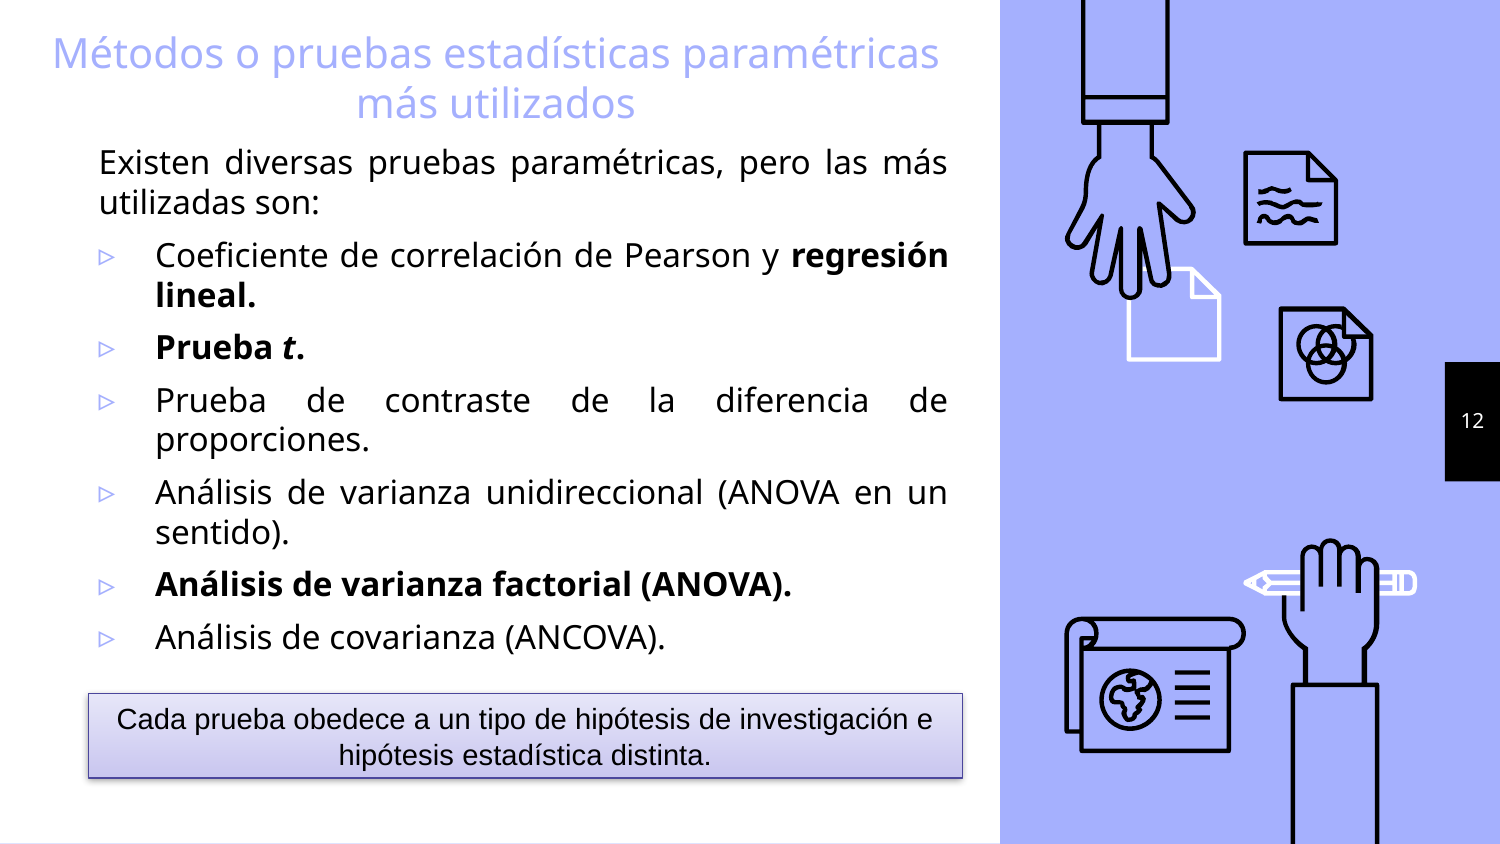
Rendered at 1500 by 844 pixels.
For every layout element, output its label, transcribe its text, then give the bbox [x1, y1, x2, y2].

title Métodos o pruebas estadísticas paramétricas más utilizados [5, 32, 987, 143]
slide_number 12 [1444, 362, 1500, 482]
list Existen diversas pruebas paramétricas, pero las más utilizadas son: Coeficiente de correlación de Pearson y regresión lineal. Prueba t. Prueba de contraste de la diferencia de proporciones. Análisis de varianza unidireccional (ANOVA en un sentido). Análisis de varianza factorial (ANOVA). Análisis de covarianza (ANCOVA). [64, 126, 965, 777]
text_box Cada prueba obedece a un tipo de hipótesis de investigación e hipótesis estadística distinta. [88, 693, 963, 779]
